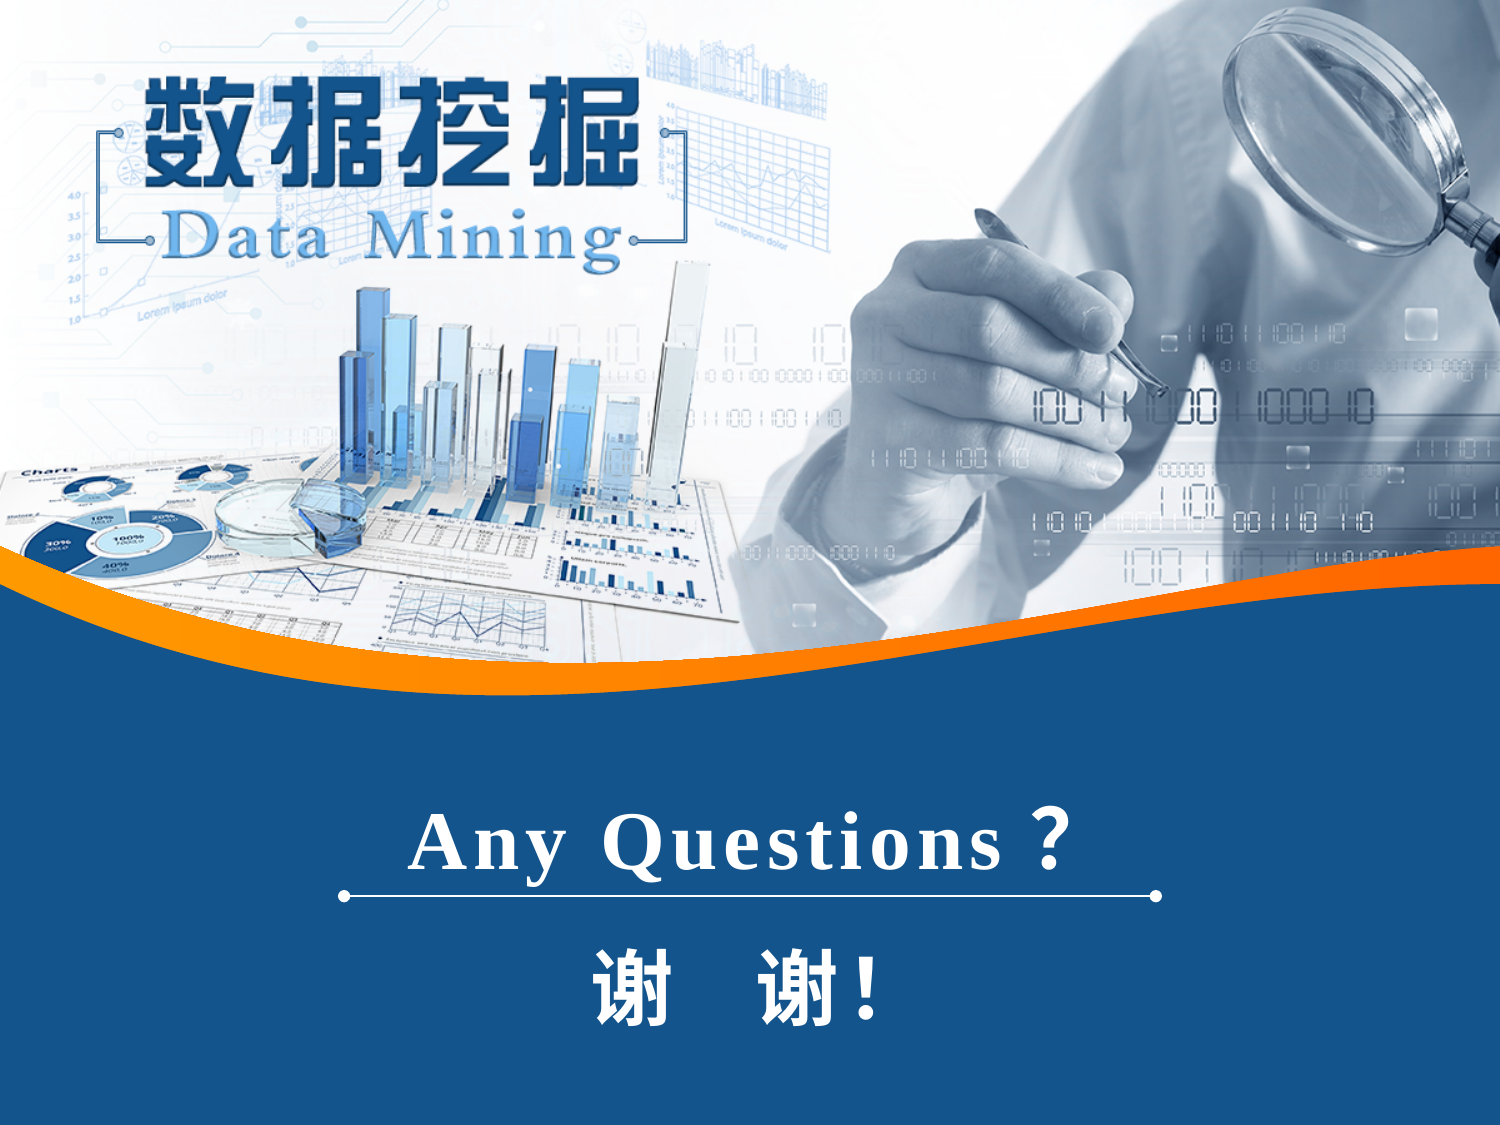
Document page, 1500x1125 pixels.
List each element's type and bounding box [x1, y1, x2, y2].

picture [0, 0, 1500, 663]
